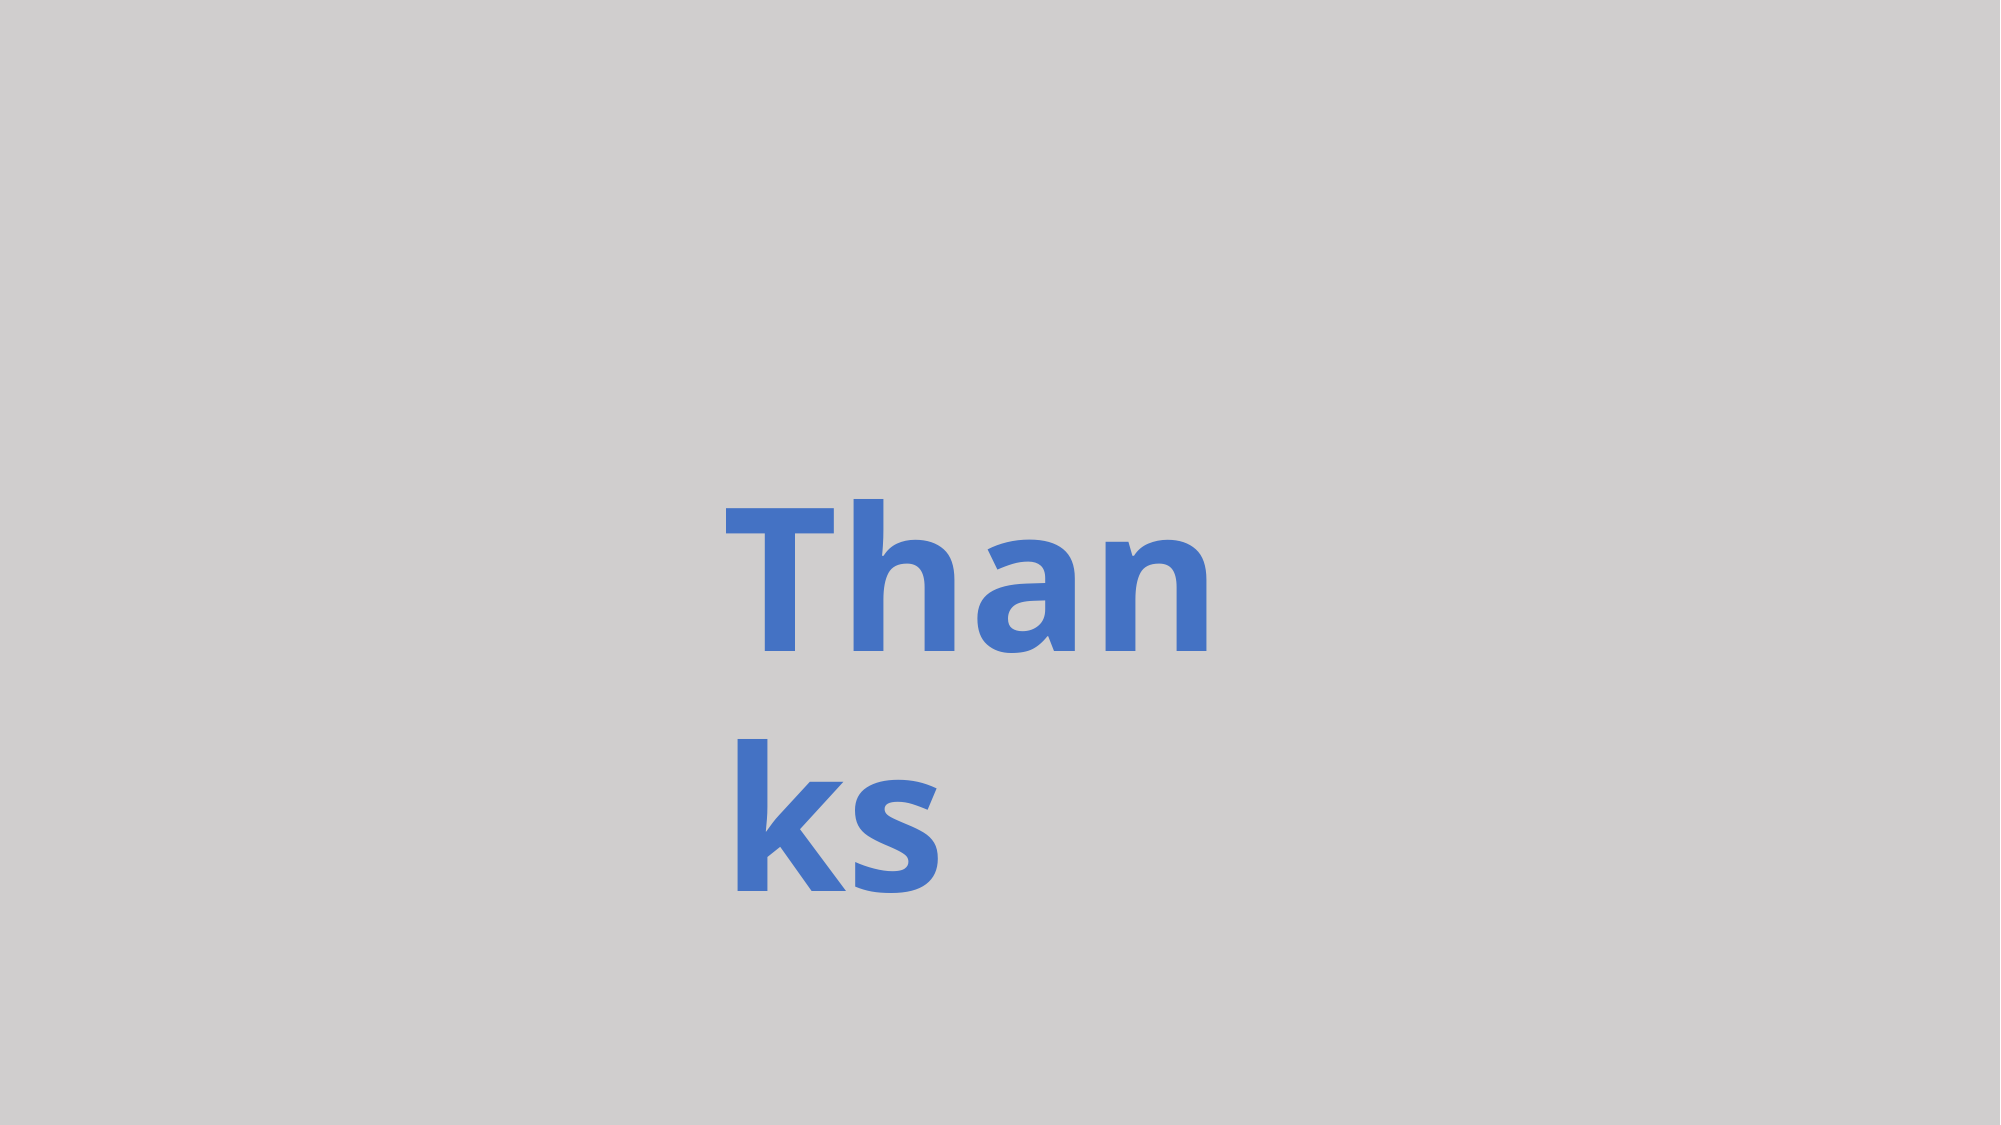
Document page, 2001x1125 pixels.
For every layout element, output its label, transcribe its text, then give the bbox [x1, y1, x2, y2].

text_box Thanks [707, 443, 1361, 939]
